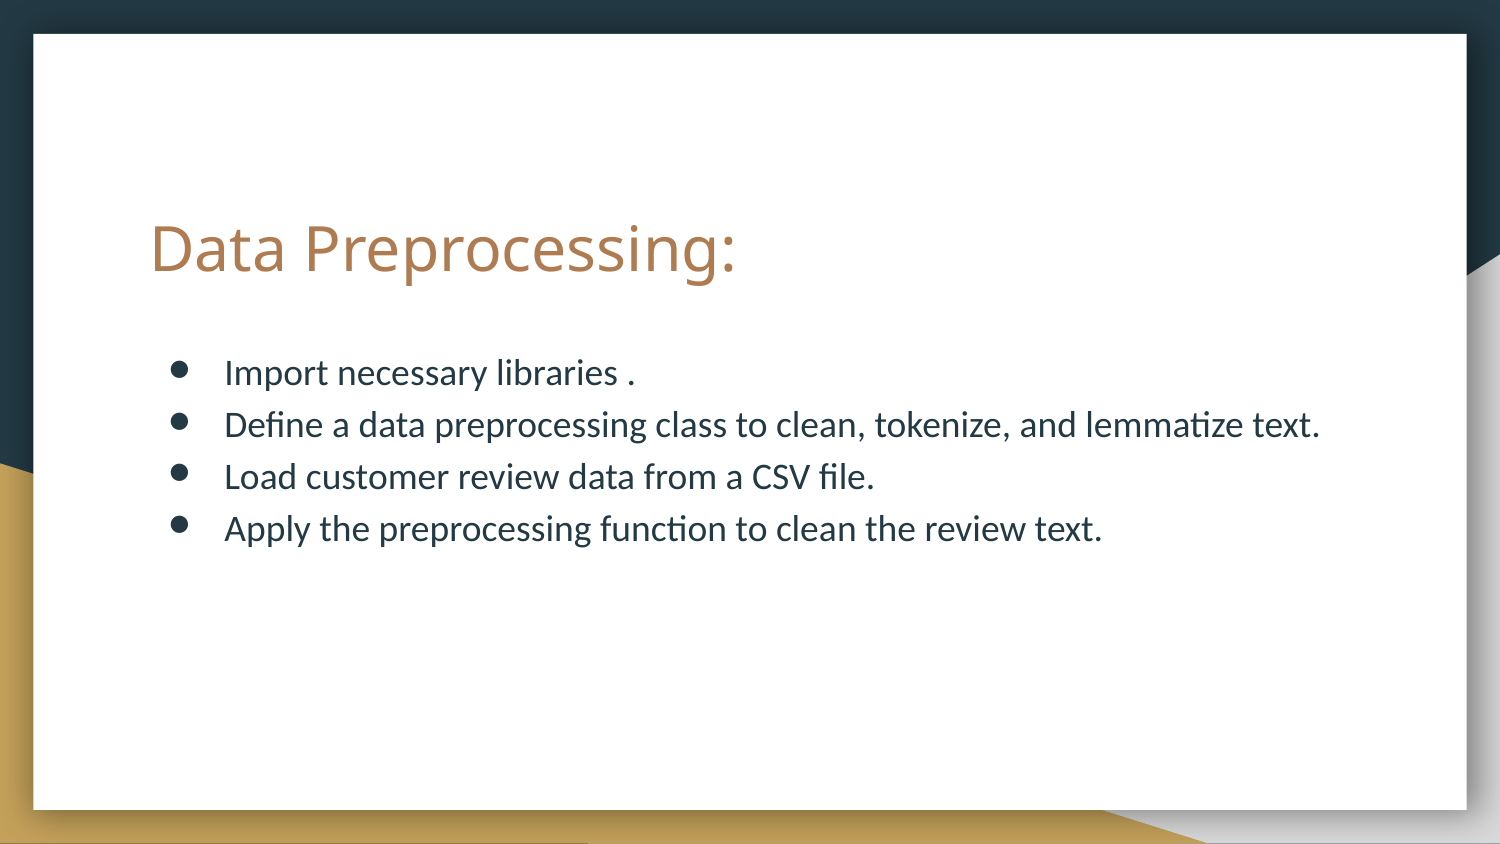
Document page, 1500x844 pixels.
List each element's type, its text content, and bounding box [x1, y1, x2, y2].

list Import necessary libraries . Define a data preprocessing class to clean, tokenize, and lemmatize text. Load customer review data from a CSV file. Apply the preprocessing function to clean the review text. [134, 326, 1366, 661]
title Data Preprocessing: [134, 193, 1366, 310]
